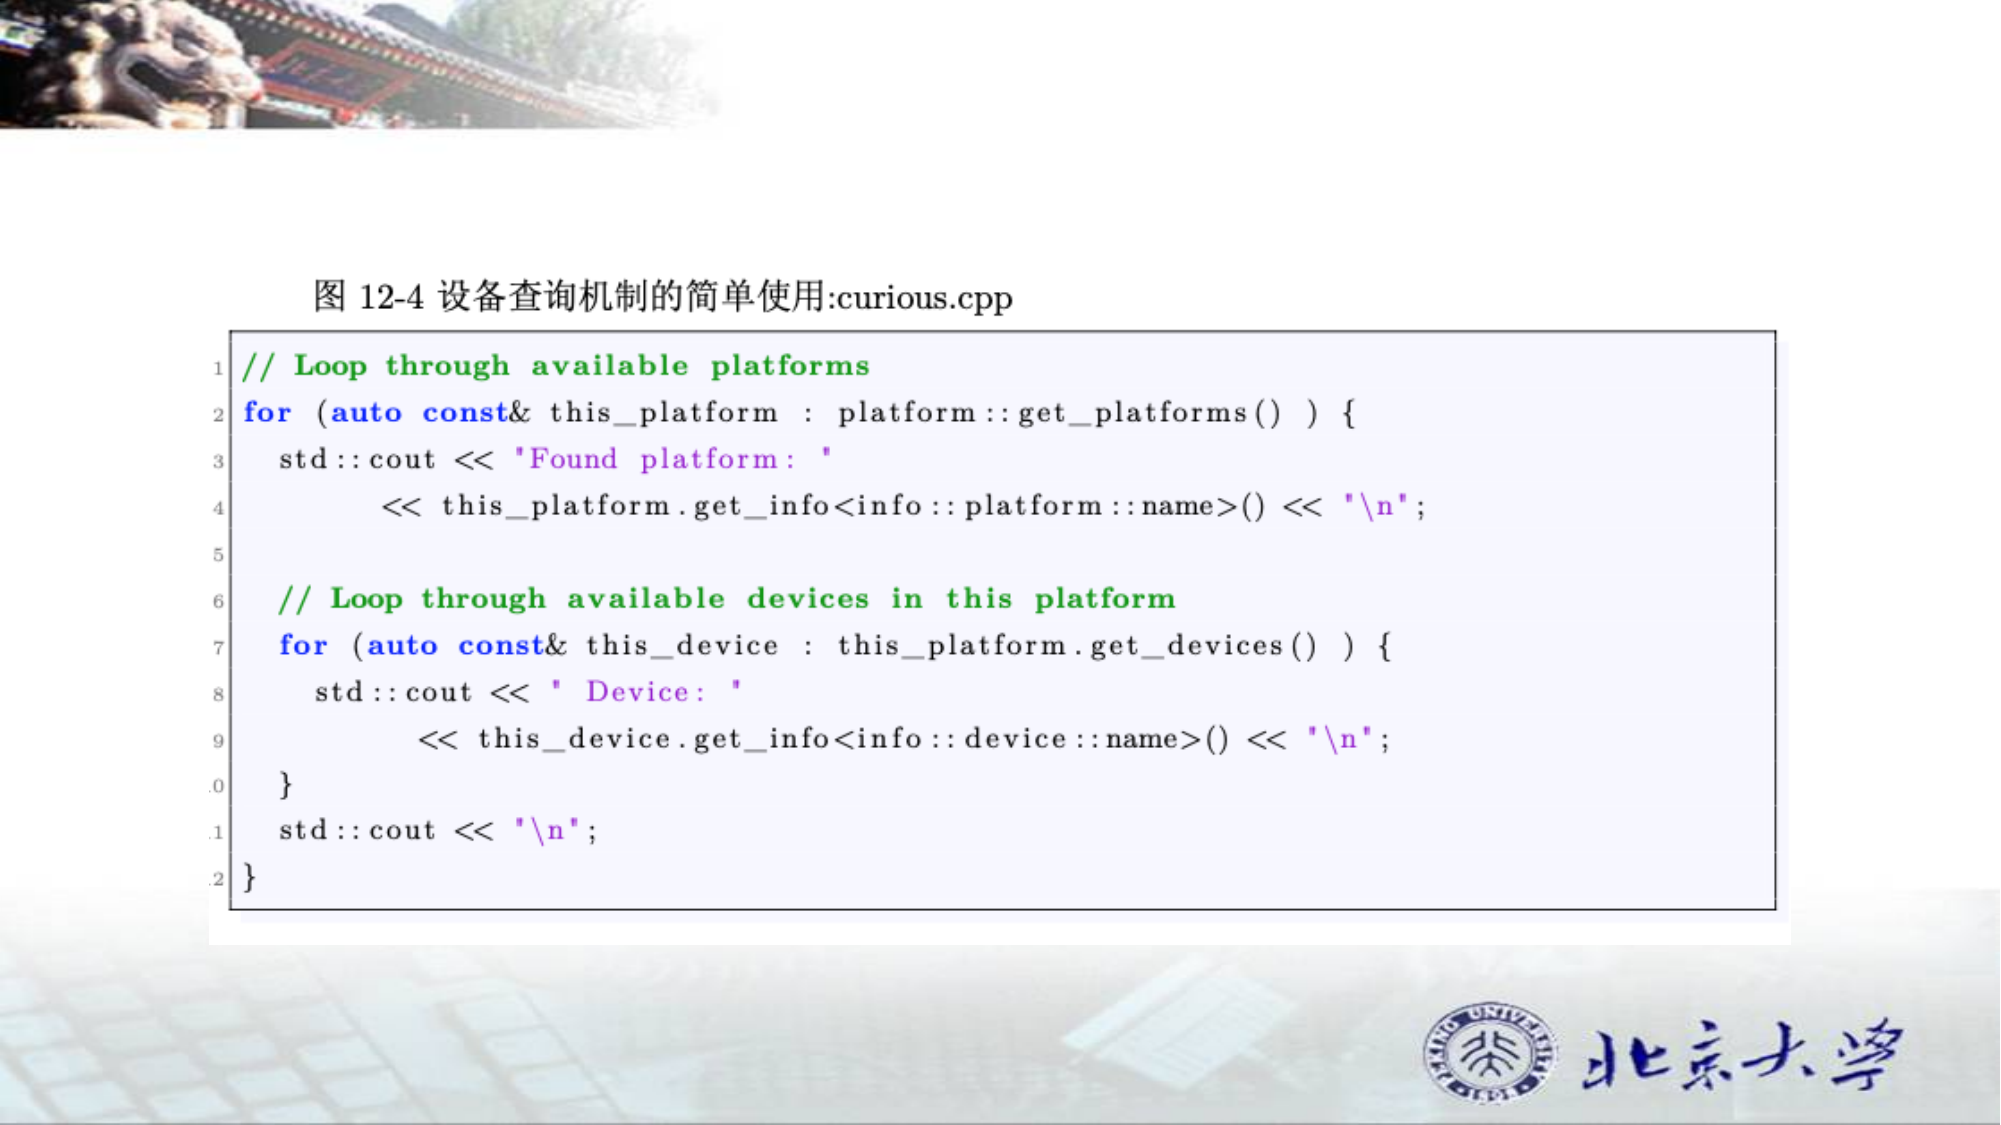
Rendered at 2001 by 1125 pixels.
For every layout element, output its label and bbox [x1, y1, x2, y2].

picture [0, 0, 2000, 1125]
list [209, 257, 1791, 945]
